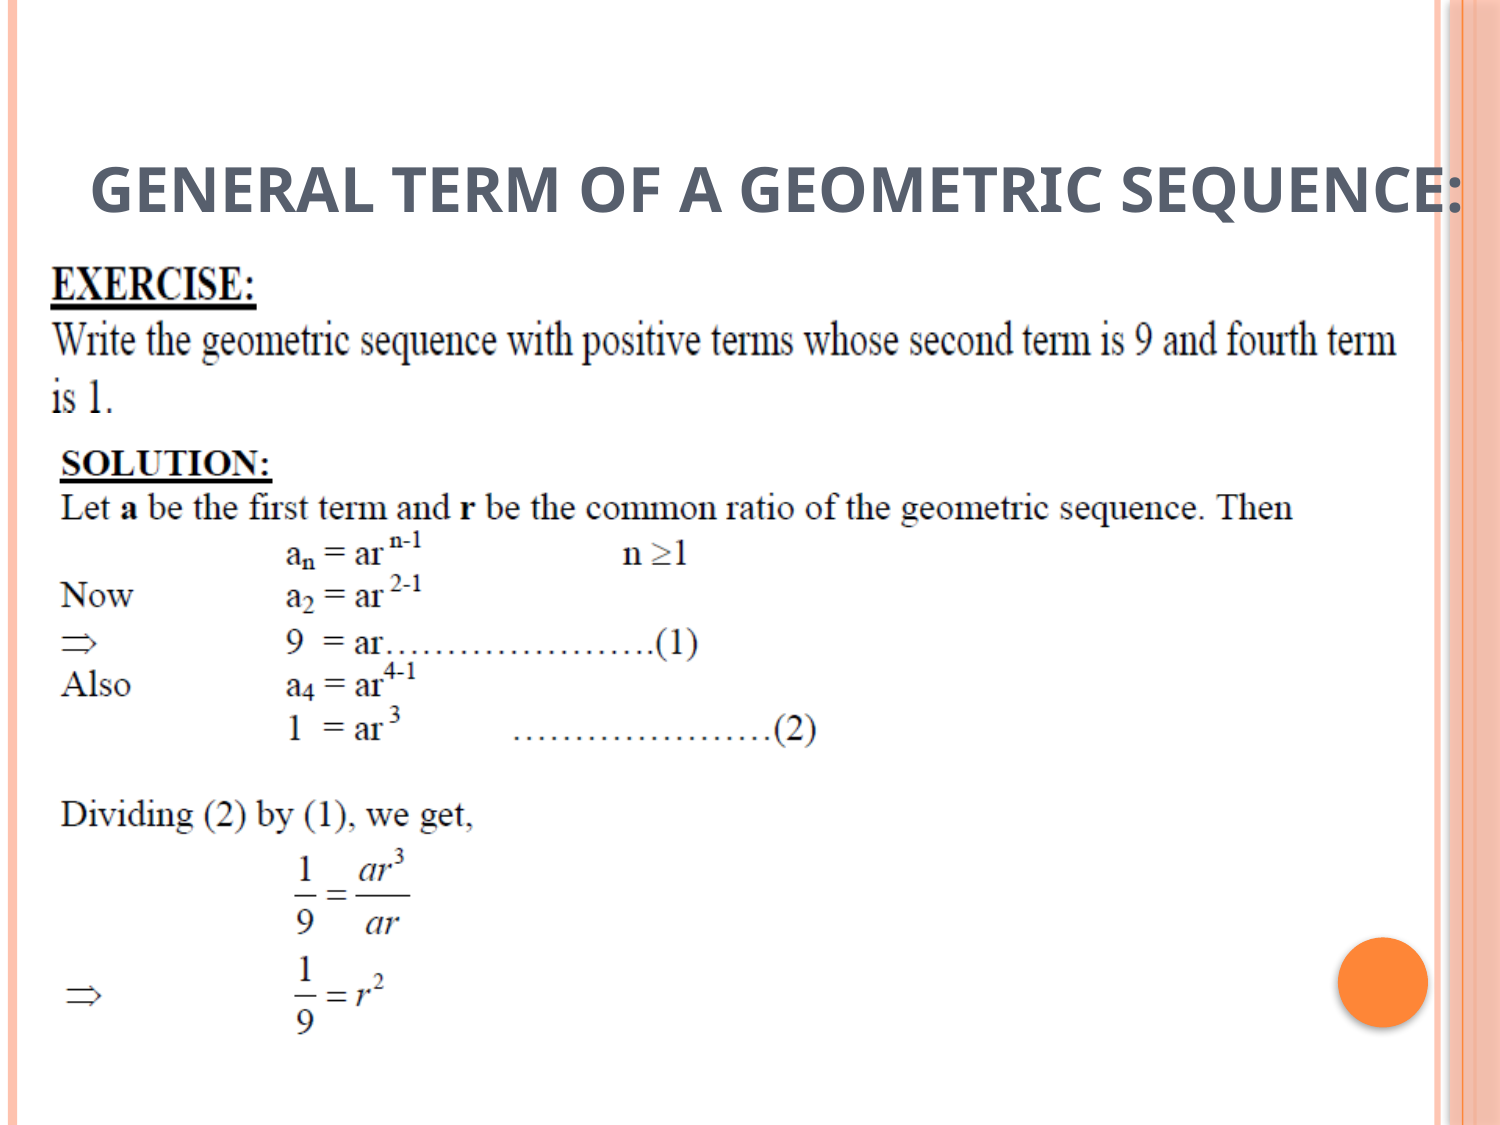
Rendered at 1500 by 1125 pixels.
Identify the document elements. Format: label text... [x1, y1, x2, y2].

picture [24, 431, 1329, 1047]
picture [24, 249, 1423, 413]
title GENERAL TERM OF A GEOMETRIC SEQUENCE: [75, 45, 1500, 233]
